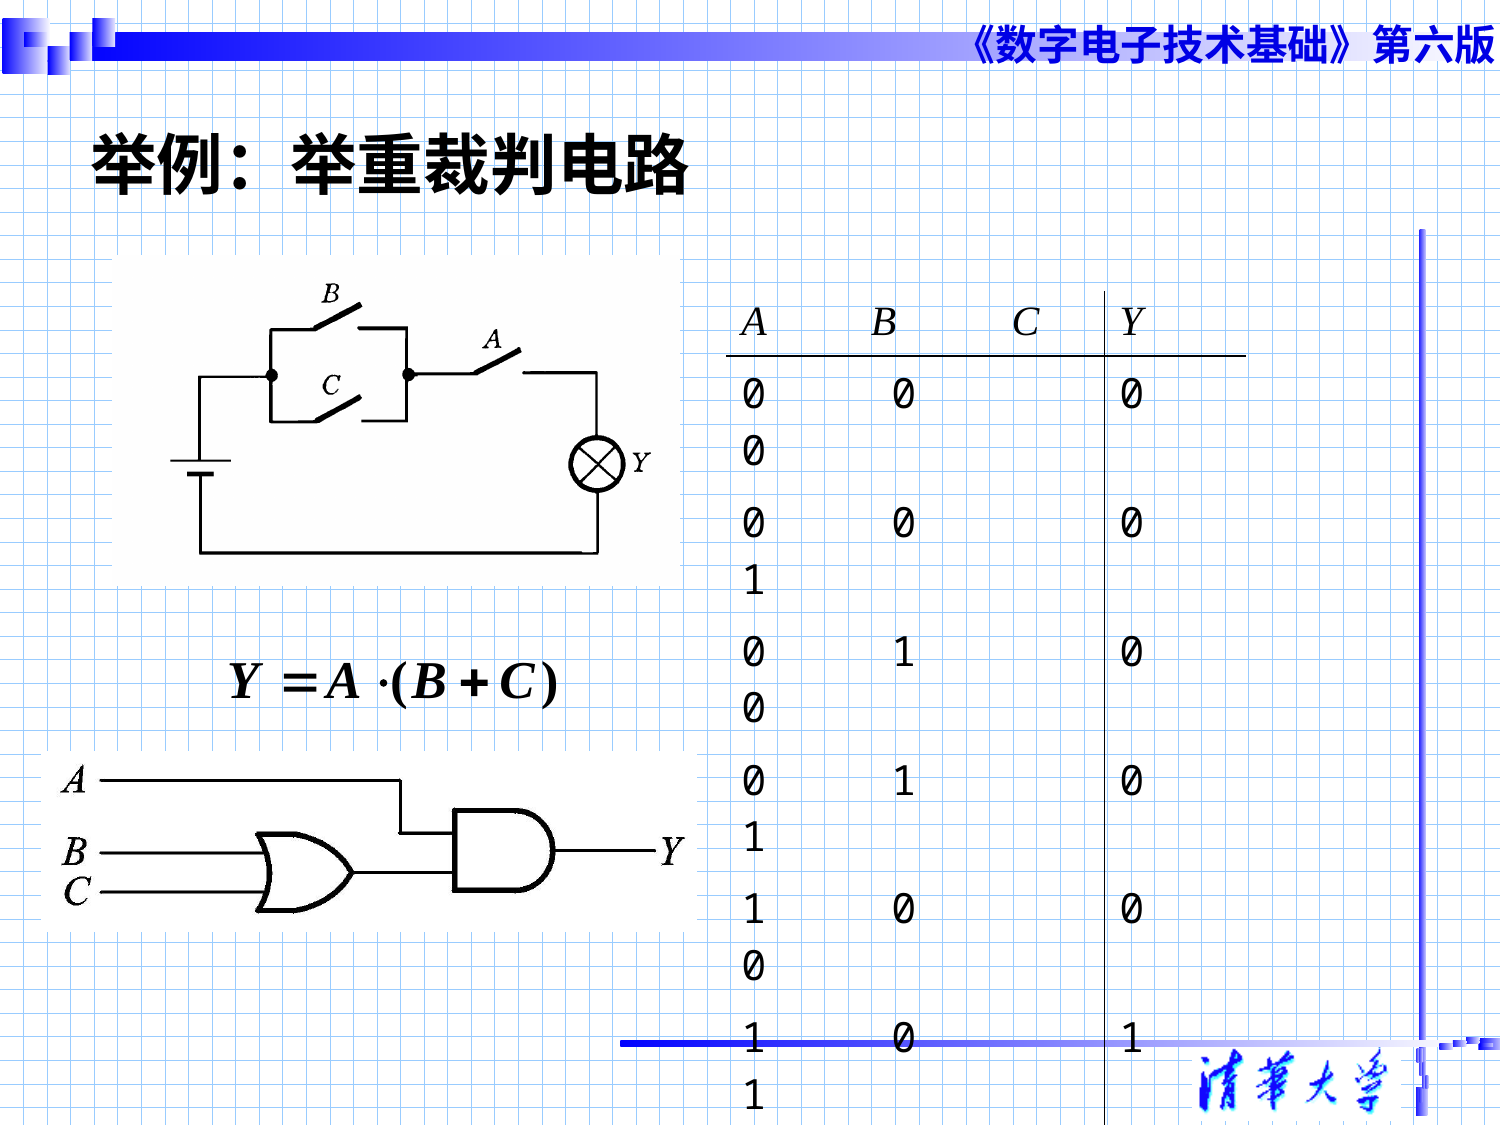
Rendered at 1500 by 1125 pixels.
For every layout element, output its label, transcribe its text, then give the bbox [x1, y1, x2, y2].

text_box [858, 32, 862, 61]
table_header Y [1105, 291, 1246, 355]
table_cell 0 1 0 [726, 614, 1104, 743]
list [111, 255, 680, 586]
table_cell 1 [1105, 1001, 1246, 1125]
picture [1246, 1046, 1401, 1121]
title 举例：举重裁判电路 [75, 90, 1425, 236]
table_header A B C [726, 291, 1104, 355]
table_cell 1 0 1 [726, 1001, 1104, 1125]
table_cell 0 [1105, 485, 1246, 614]
table_cell 0 [1105, 872, 1246, 1001]
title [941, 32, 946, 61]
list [40, 751, 697, 933]
table_cell 1 0 0 [726, 872, 1104, 1001]
table_cell 0 0 0 [726, 357, 1104, 485]
table_cell 0 0 1 [726, 485, 1104, 614]
table_cell 0 [1105, 357, 1246, 485]
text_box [221, 647, 570, 724]
table_cell 0 [1105, 743, 1246, 872]
table_cell 0 [1105, 614, 1246, 743]
list 例： [774, 32, 778, 61]
table_cell 0 1 1 [726, 743, 1104, 872]
